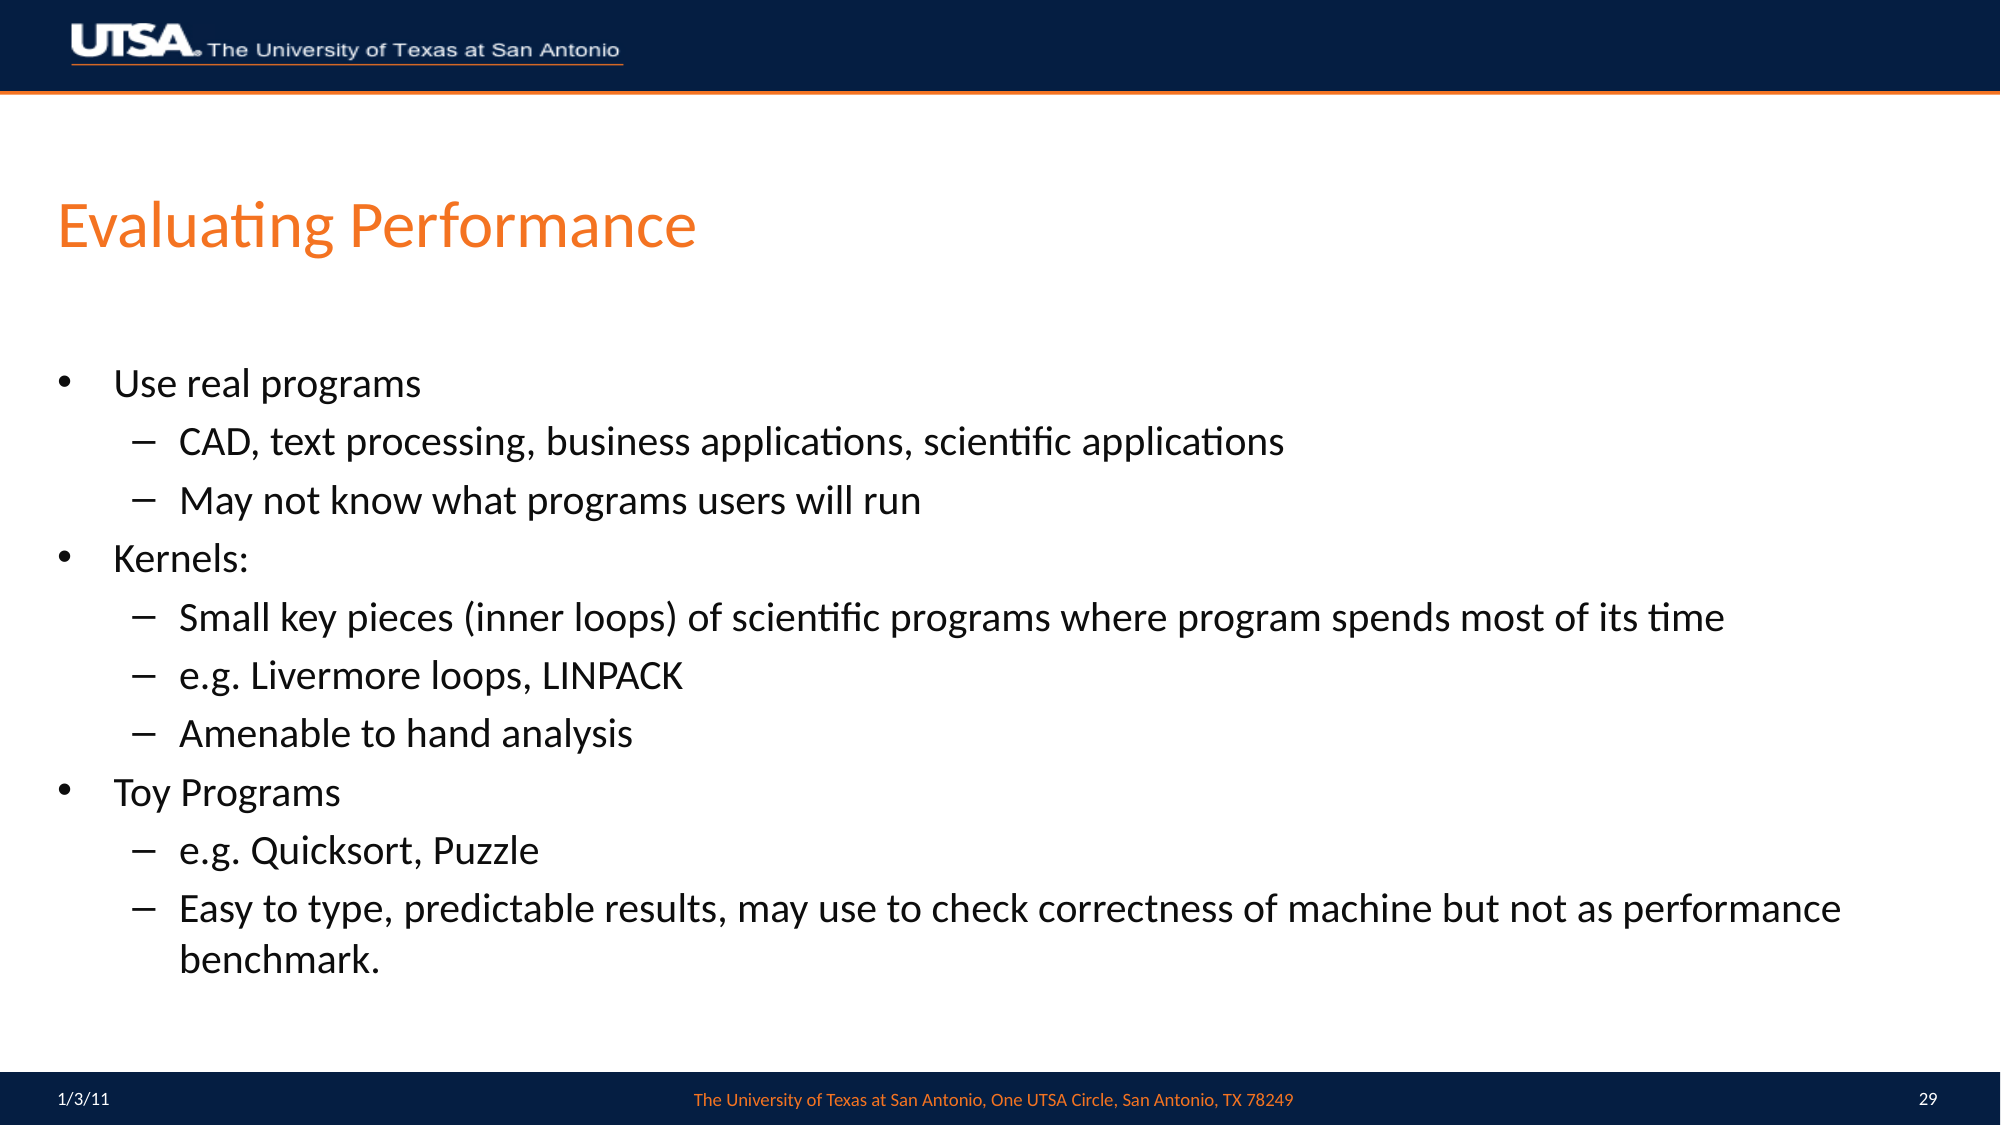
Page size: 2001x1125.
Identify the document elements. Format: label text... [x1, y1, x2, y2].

picture [0, 0, 2000, 91]
list Use real programs CAD, text processing, business applications, scientific applications May not know what programs users will run Kernels: Small key pieces (inner loops) of scientific programs where program spends most of its time e.g. Livermore loops, LINPACK Amenable to hand analysis Toy Programs e.g. Quicksort, Puzzle Easy to type, predictable results, may use to check correctness of machine but not as performance benchmark. [42, 348, 1953, 1005]
picture [0, 1072, 2001, 1125]
title Evaluating Performance [42, 127, 1953, 315]
